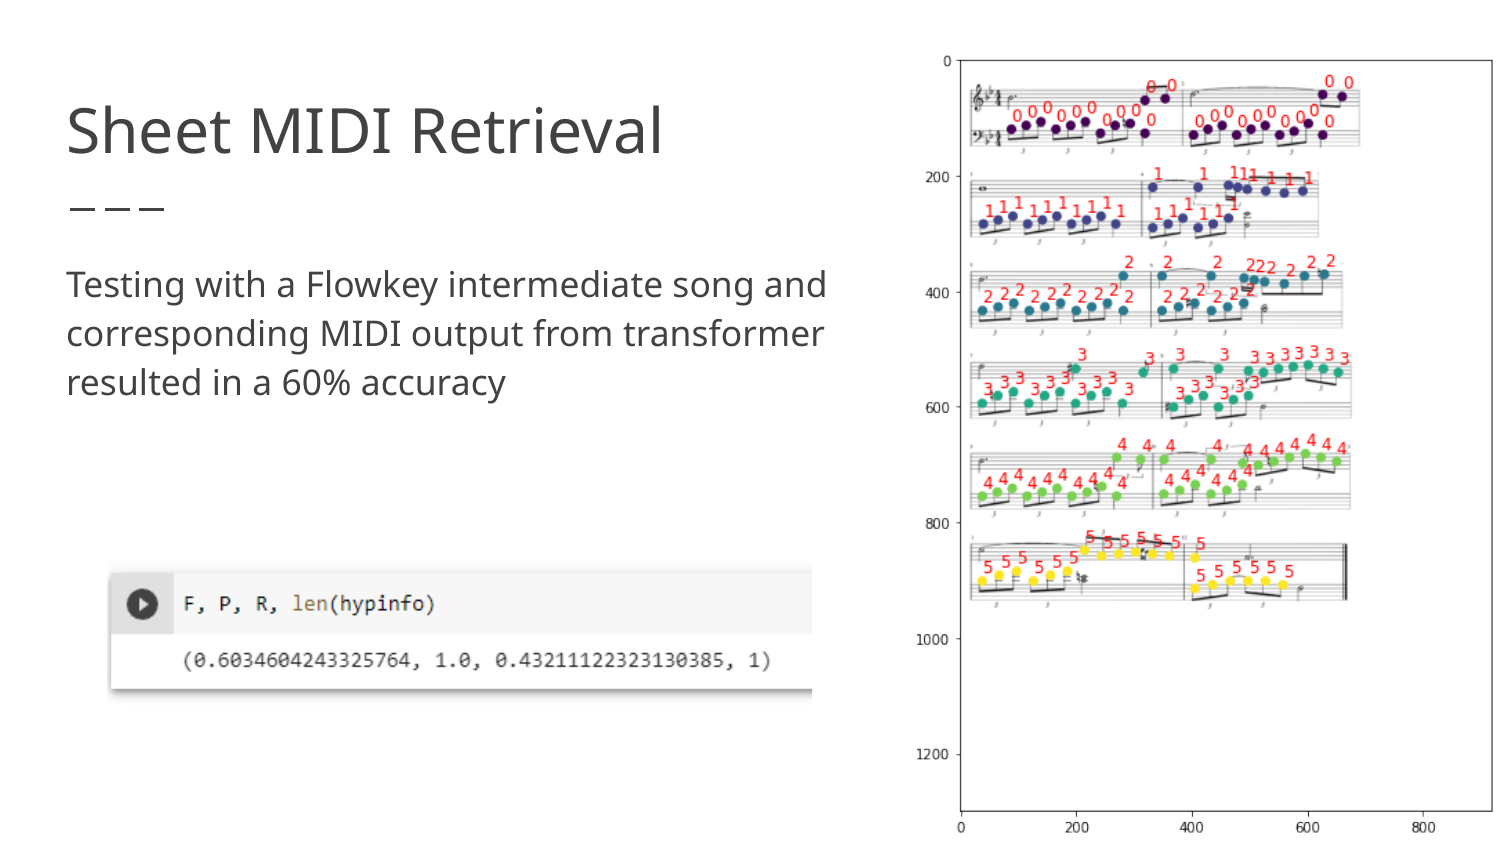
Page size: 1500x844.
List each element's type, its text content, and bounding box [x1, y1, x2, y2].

picture [106, 557, 813, 709]
title Sheet MIDI Retrieval [51, 61, 901, 182]
list Testing with a Flowkey intermediate song and corresponding MIDI output from transformer resulted in a 60% accuracy [51, 240, 866, 750]
picture [906, 46, 1500, 844]
